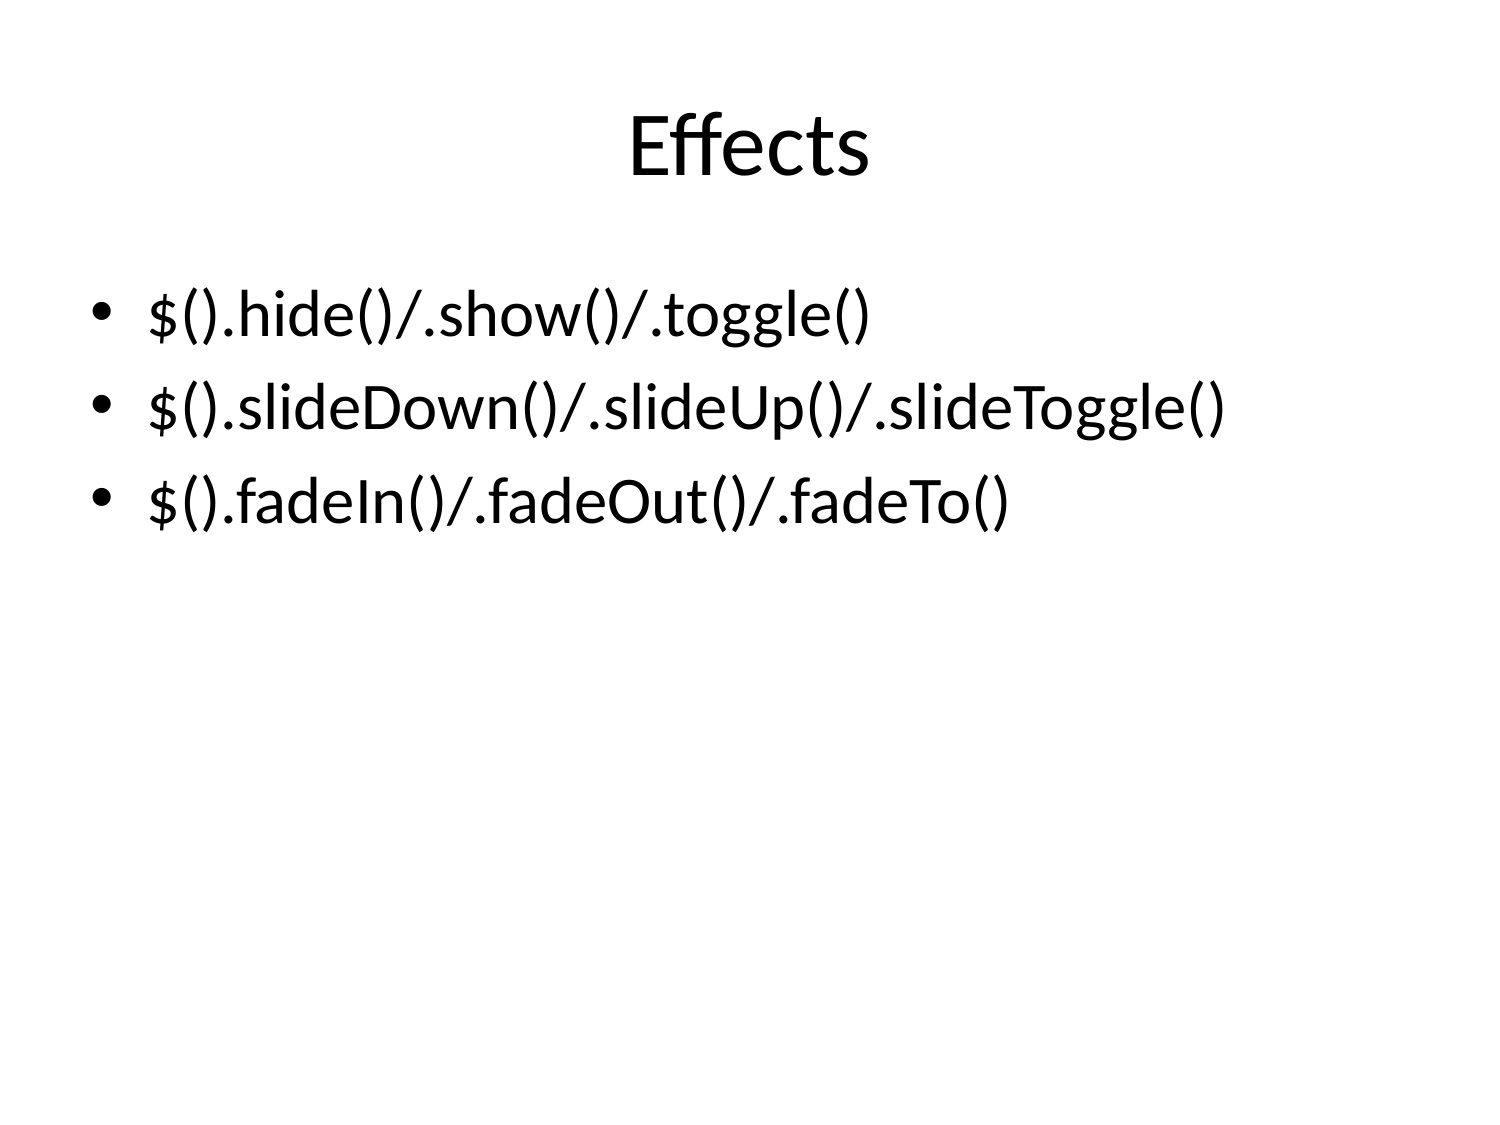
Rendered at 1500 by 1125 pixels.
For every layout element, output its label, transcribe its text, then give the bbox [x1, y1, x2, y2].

title Effects [75, 45, 1425, 233]
list $().hide()/.show()/.toggle() $().slideDown()/.slideUp()/.slideToggle() $().fadeIn()/.fadeOut()/.fadeTo() [75, 262, 1425, 1005]
